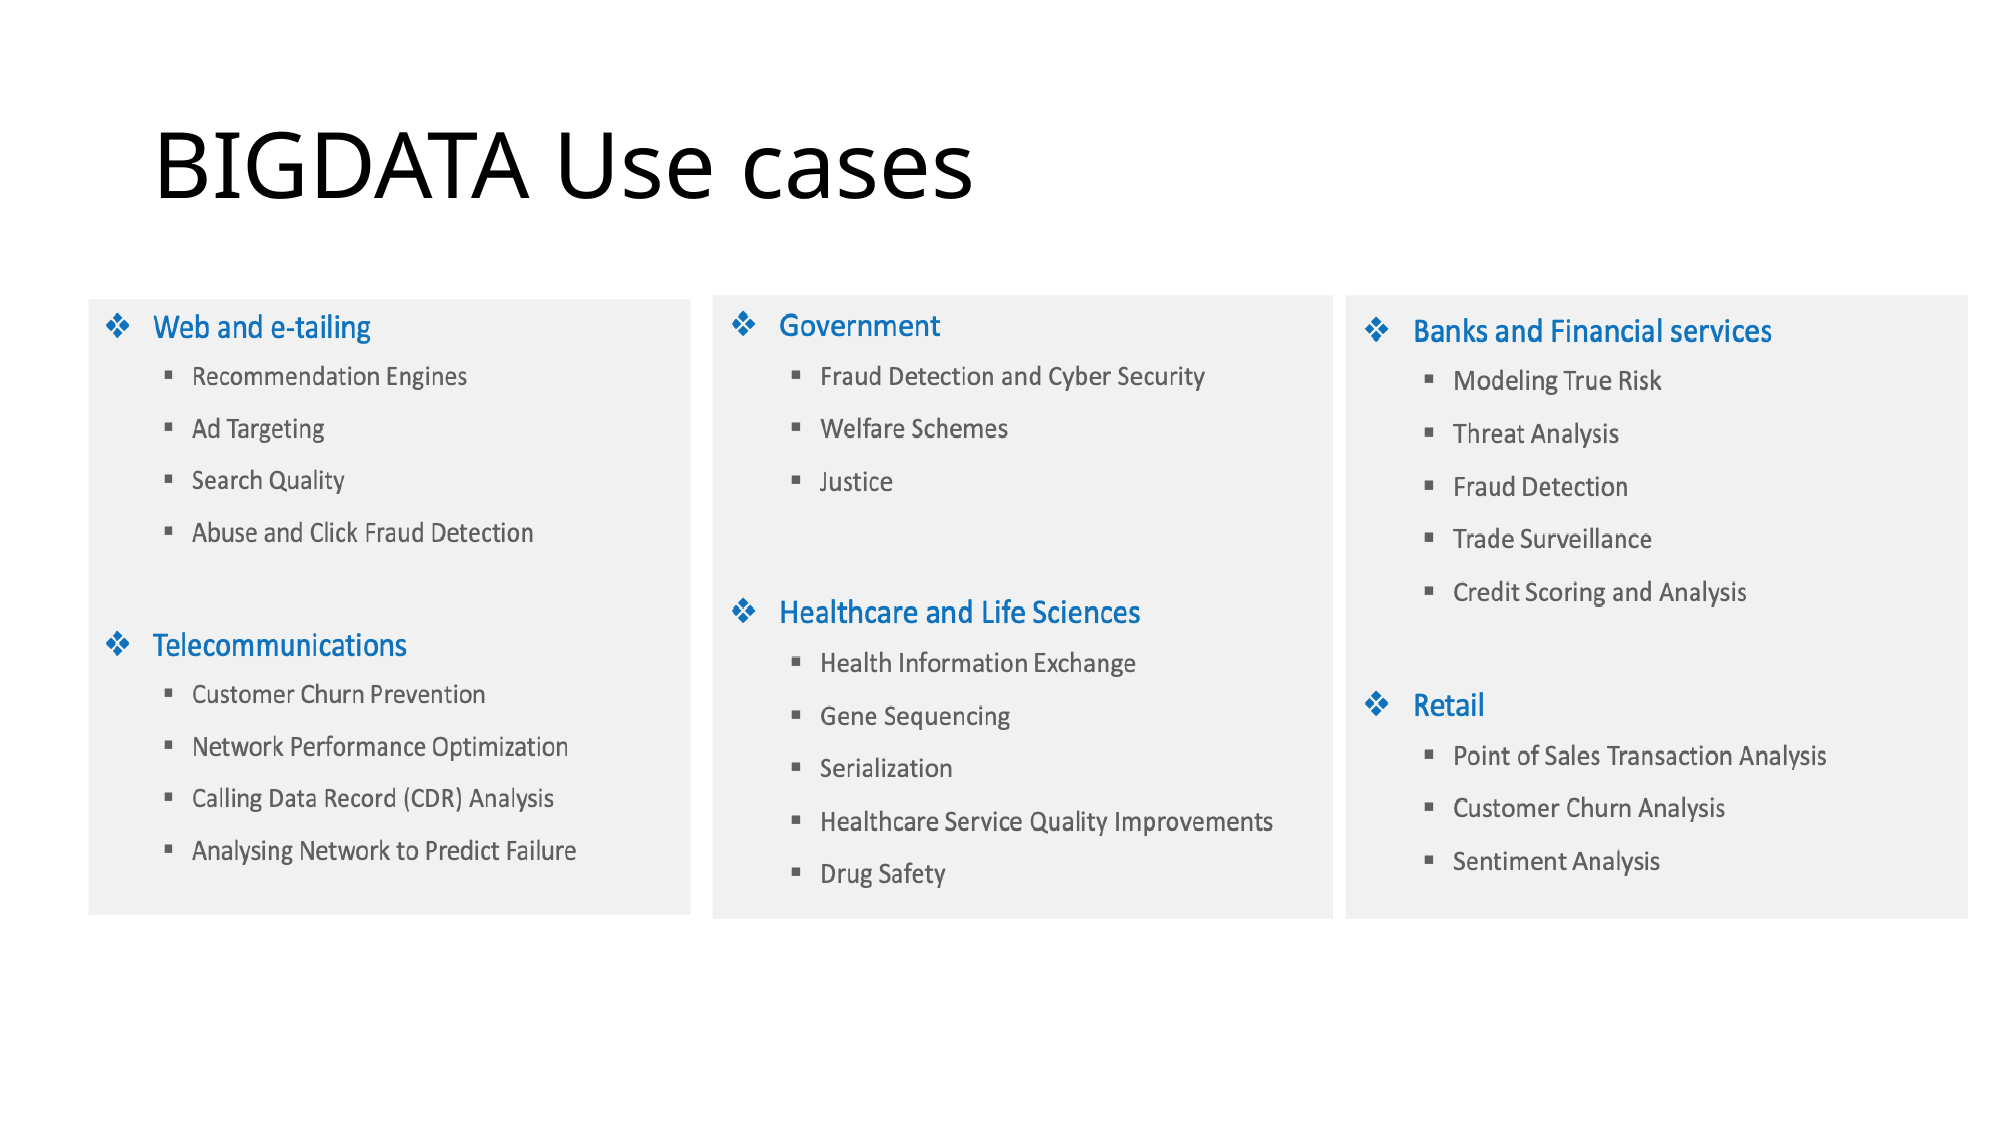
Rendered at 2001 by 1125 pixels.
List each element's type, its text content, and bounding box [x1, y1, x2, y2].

picture [76, 291, 699, 927]
picture [1345, 291, 1968, 923]
title BIGDATA Use cases [137, 59, 1863, 278]
picture [710, 291, 1333, 927]
